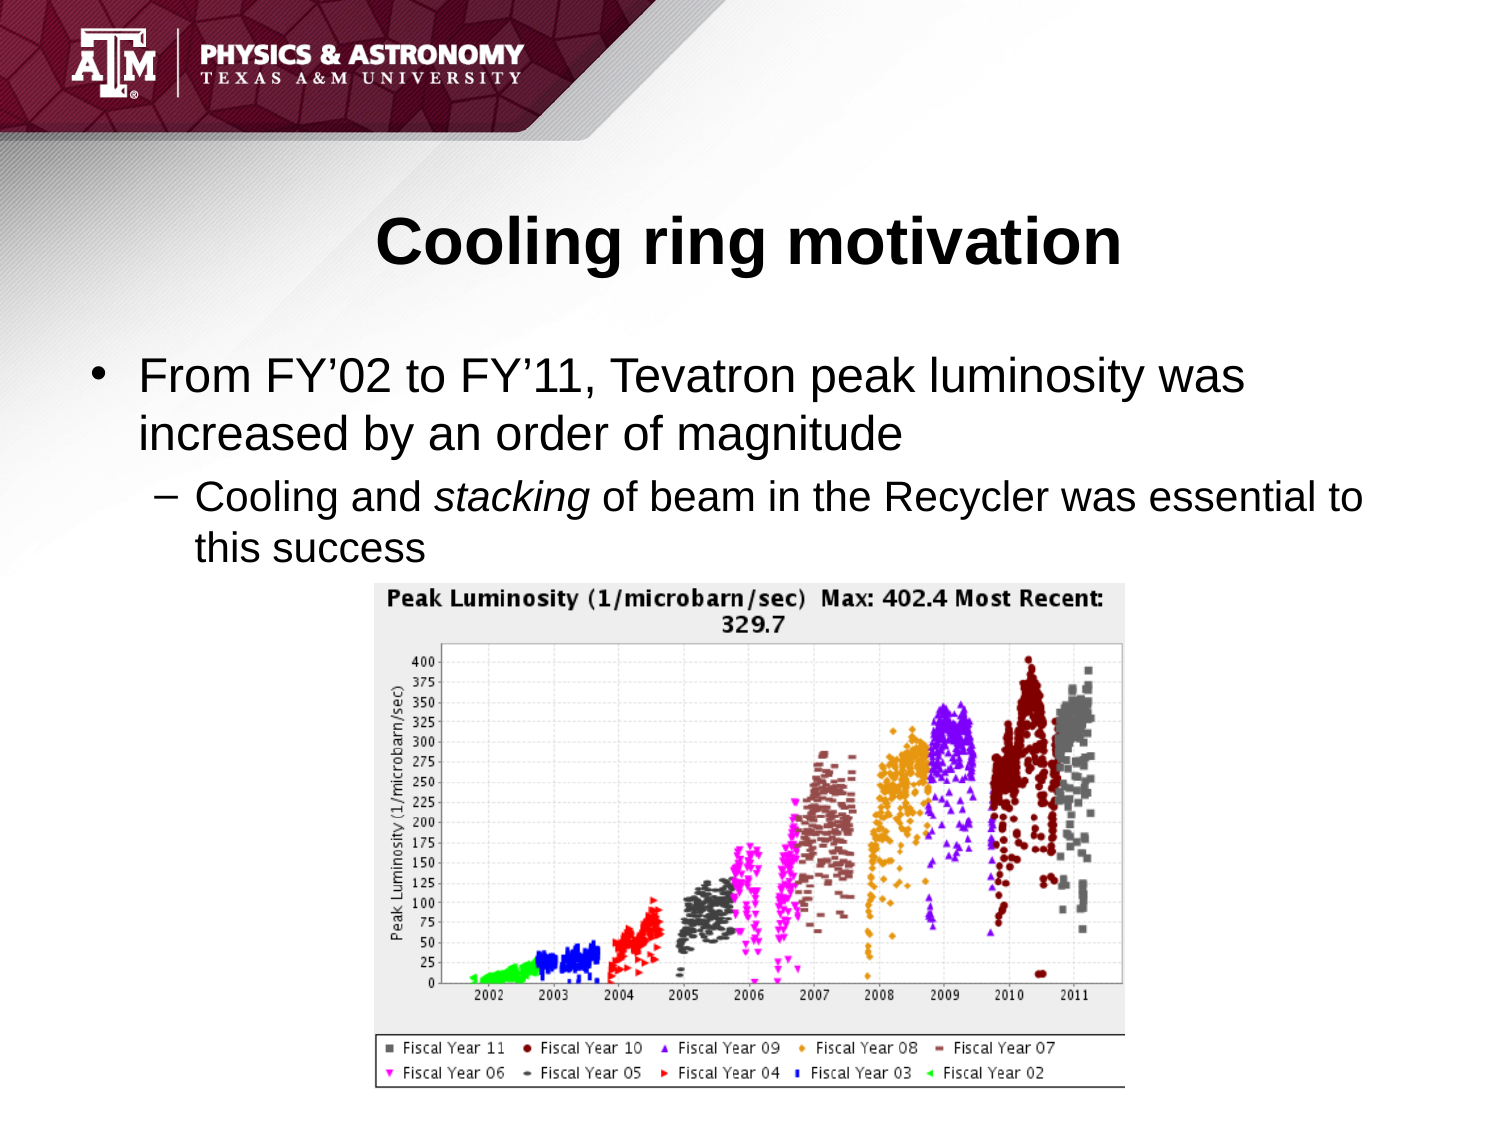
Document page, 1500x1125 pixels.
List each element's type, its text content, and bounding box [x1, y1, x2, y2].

list From FY’02 to FY’11, Tevatron peak luminosity was increased by an order of magnitude Cooling and stacking of beam in the Recycler was essential to this success [75, 336, 1425, 579]
title Cooling ring motivation [75, 172, 1425, 304]
picture [0, 0, 1500, 1125]
